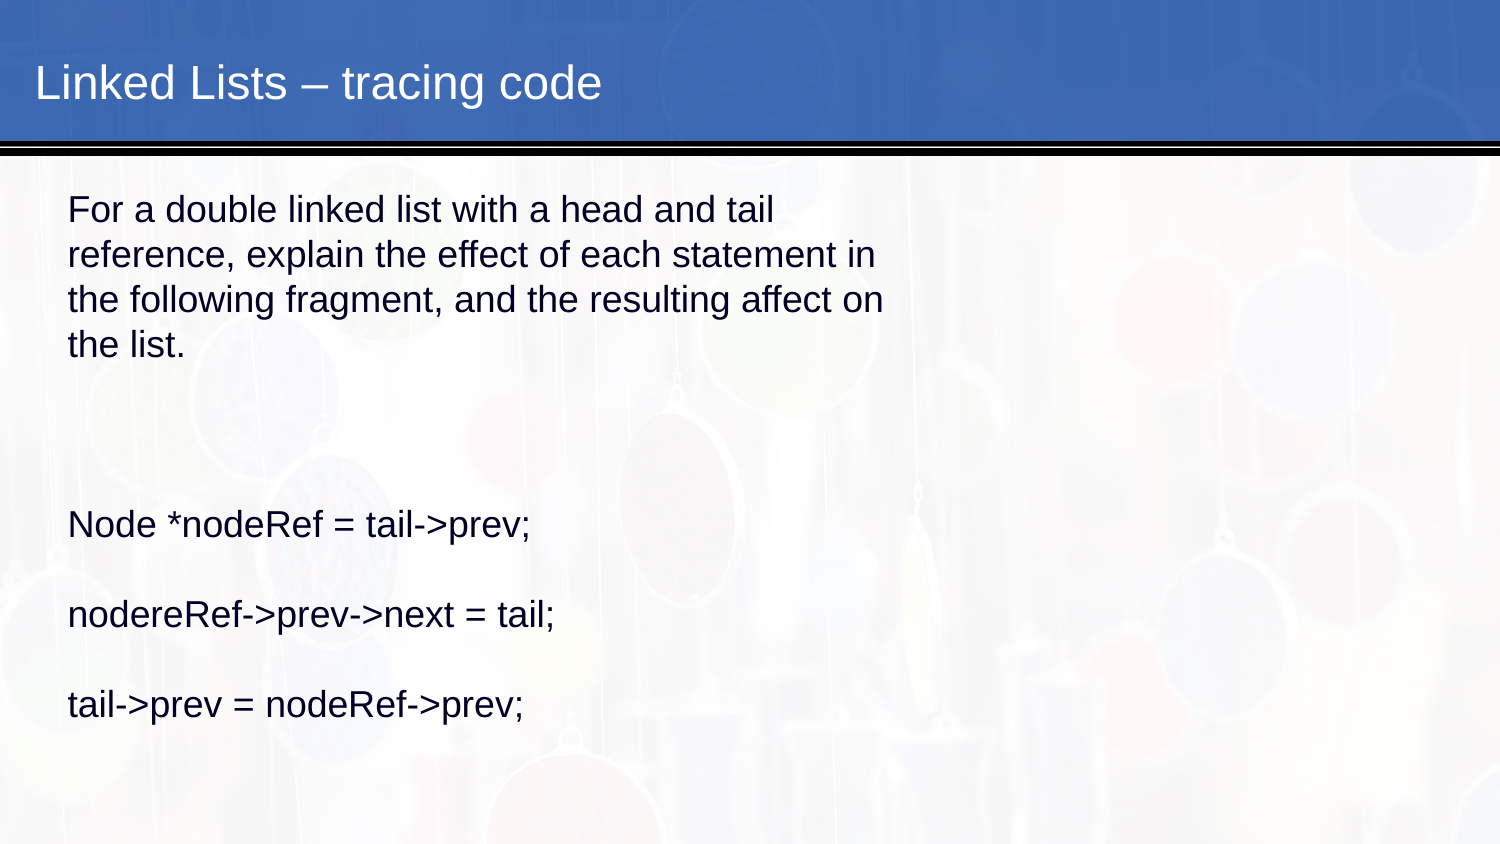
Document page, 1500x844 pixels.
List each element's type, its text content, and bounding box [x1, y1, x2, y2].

list Linked Lists – tracing code [19, 32, 1483, 128]
picture [0, 0, 1500, 844]
text_box For a double linked list with a head and tail reference, explain the effect of each statement in the following fragment, and the resulting affect on the list. Node *nodeRef = tail->prev; nodereRef->prev->next = tail; tail->prev = nodeRef->prev; [52, 177, 949, 733]
